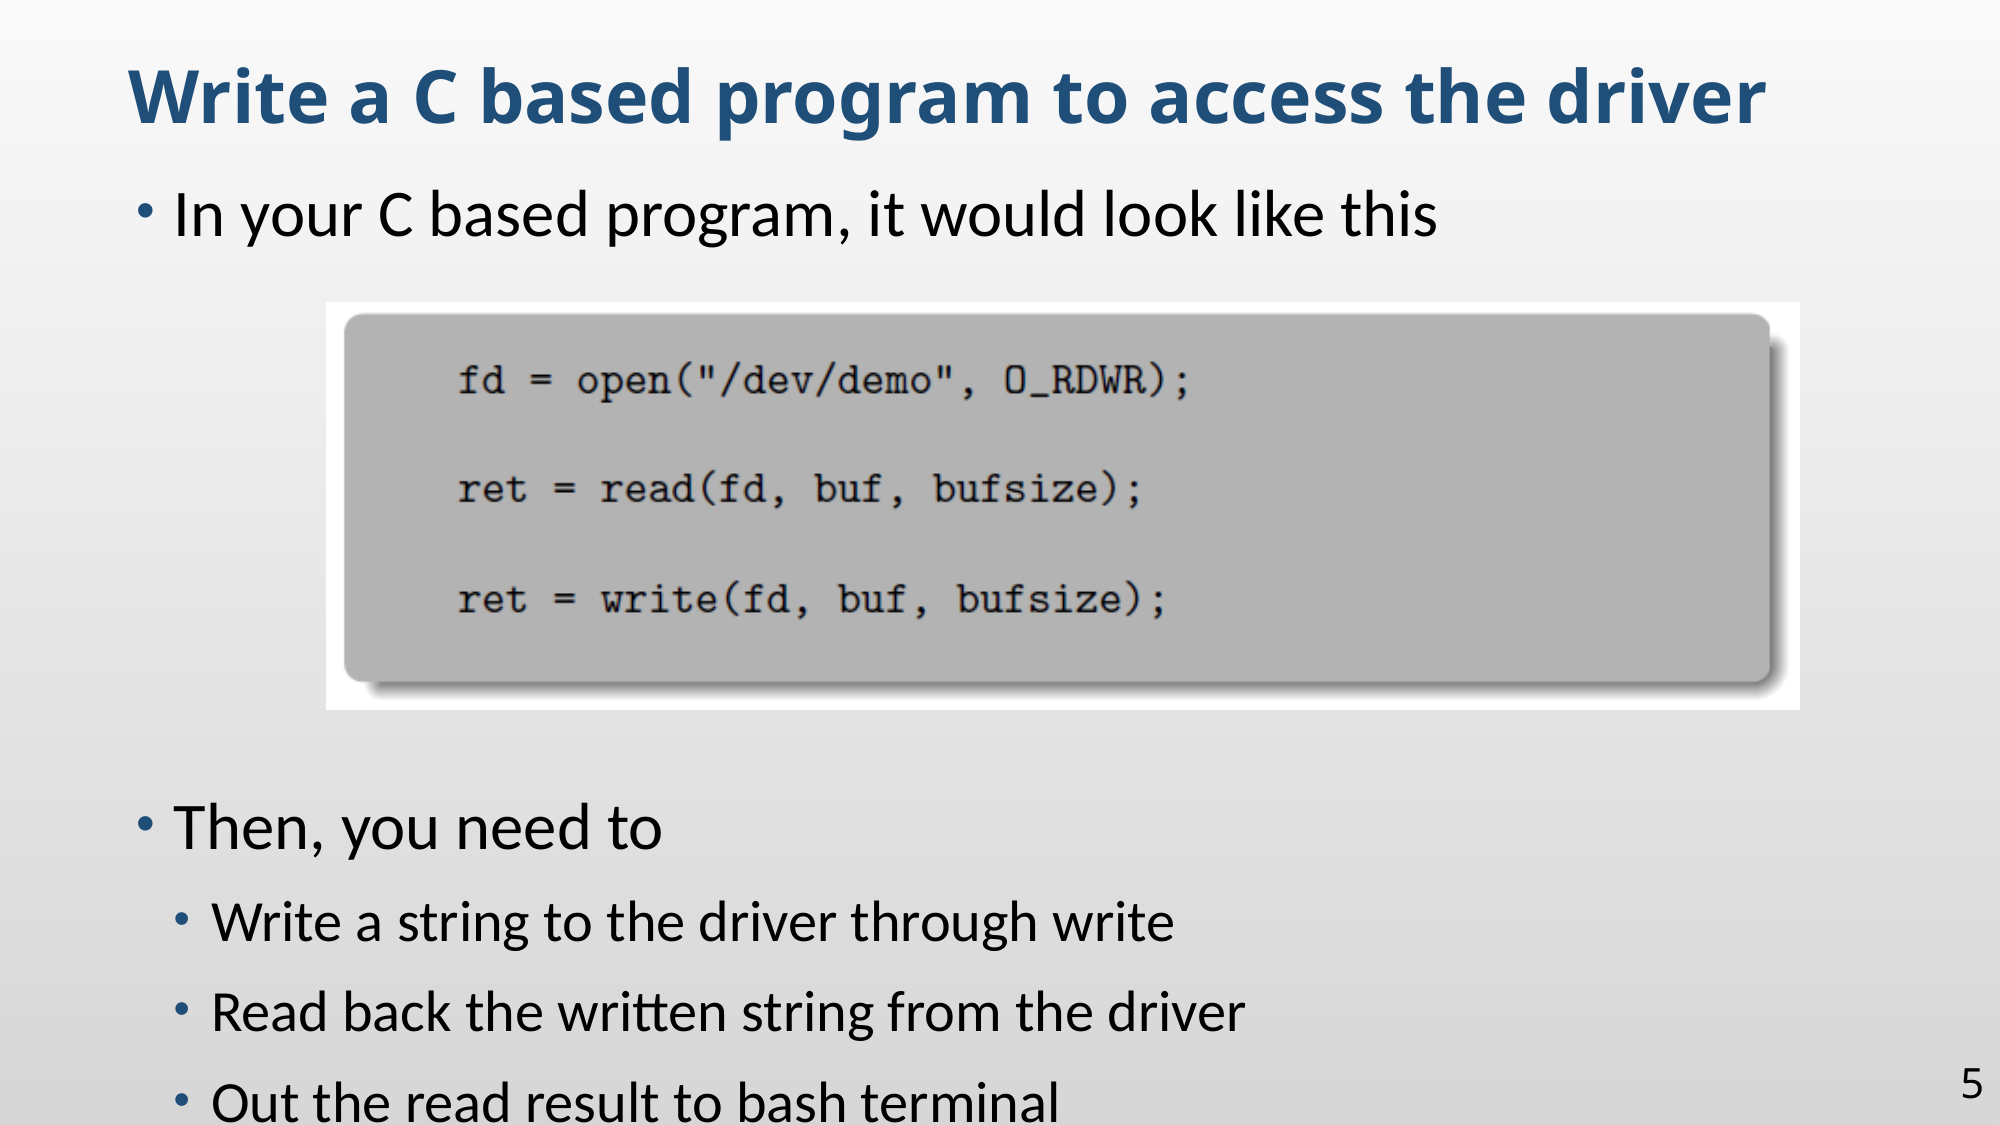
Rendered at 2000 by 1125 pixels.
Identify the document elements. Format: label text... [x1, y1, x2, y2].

text_box 5 [1811, 1070, 2000, 1101]
picture [326, 302, 1800, 710]
text_box Write a C based program to access the driver [113, 30, 1810, 146]
list In your C based program, it would look like this Then, you need to Write a string to the driver through write Read back the written string from the driver Out the read result to bash terminal [113, 146, 1922, 1058]
